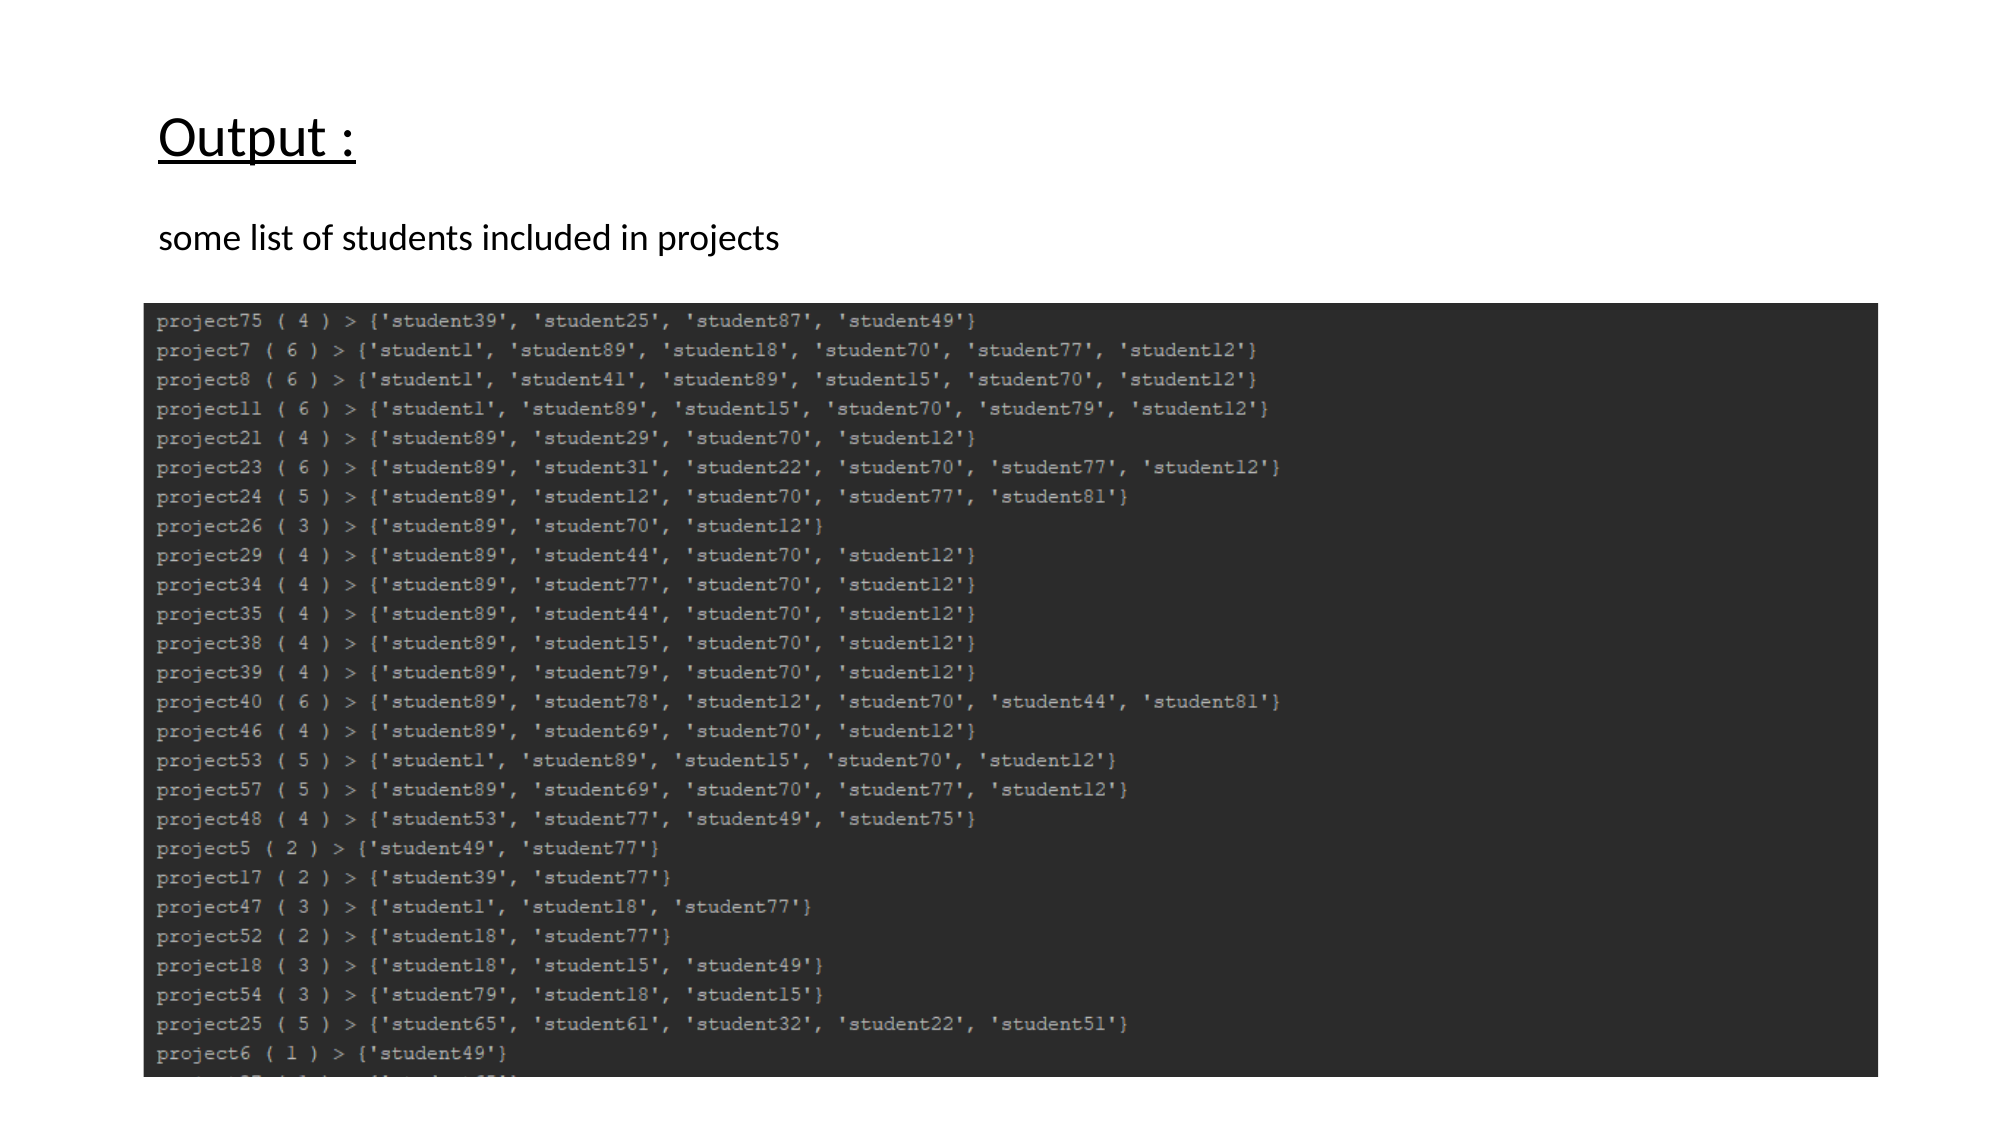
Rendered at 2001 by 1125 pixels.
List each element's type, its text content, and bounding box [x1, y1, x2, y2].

text_box Output : some list of students included in projects [143, 90, 896, 266]
picture [143, 303, 1879, 1077]
